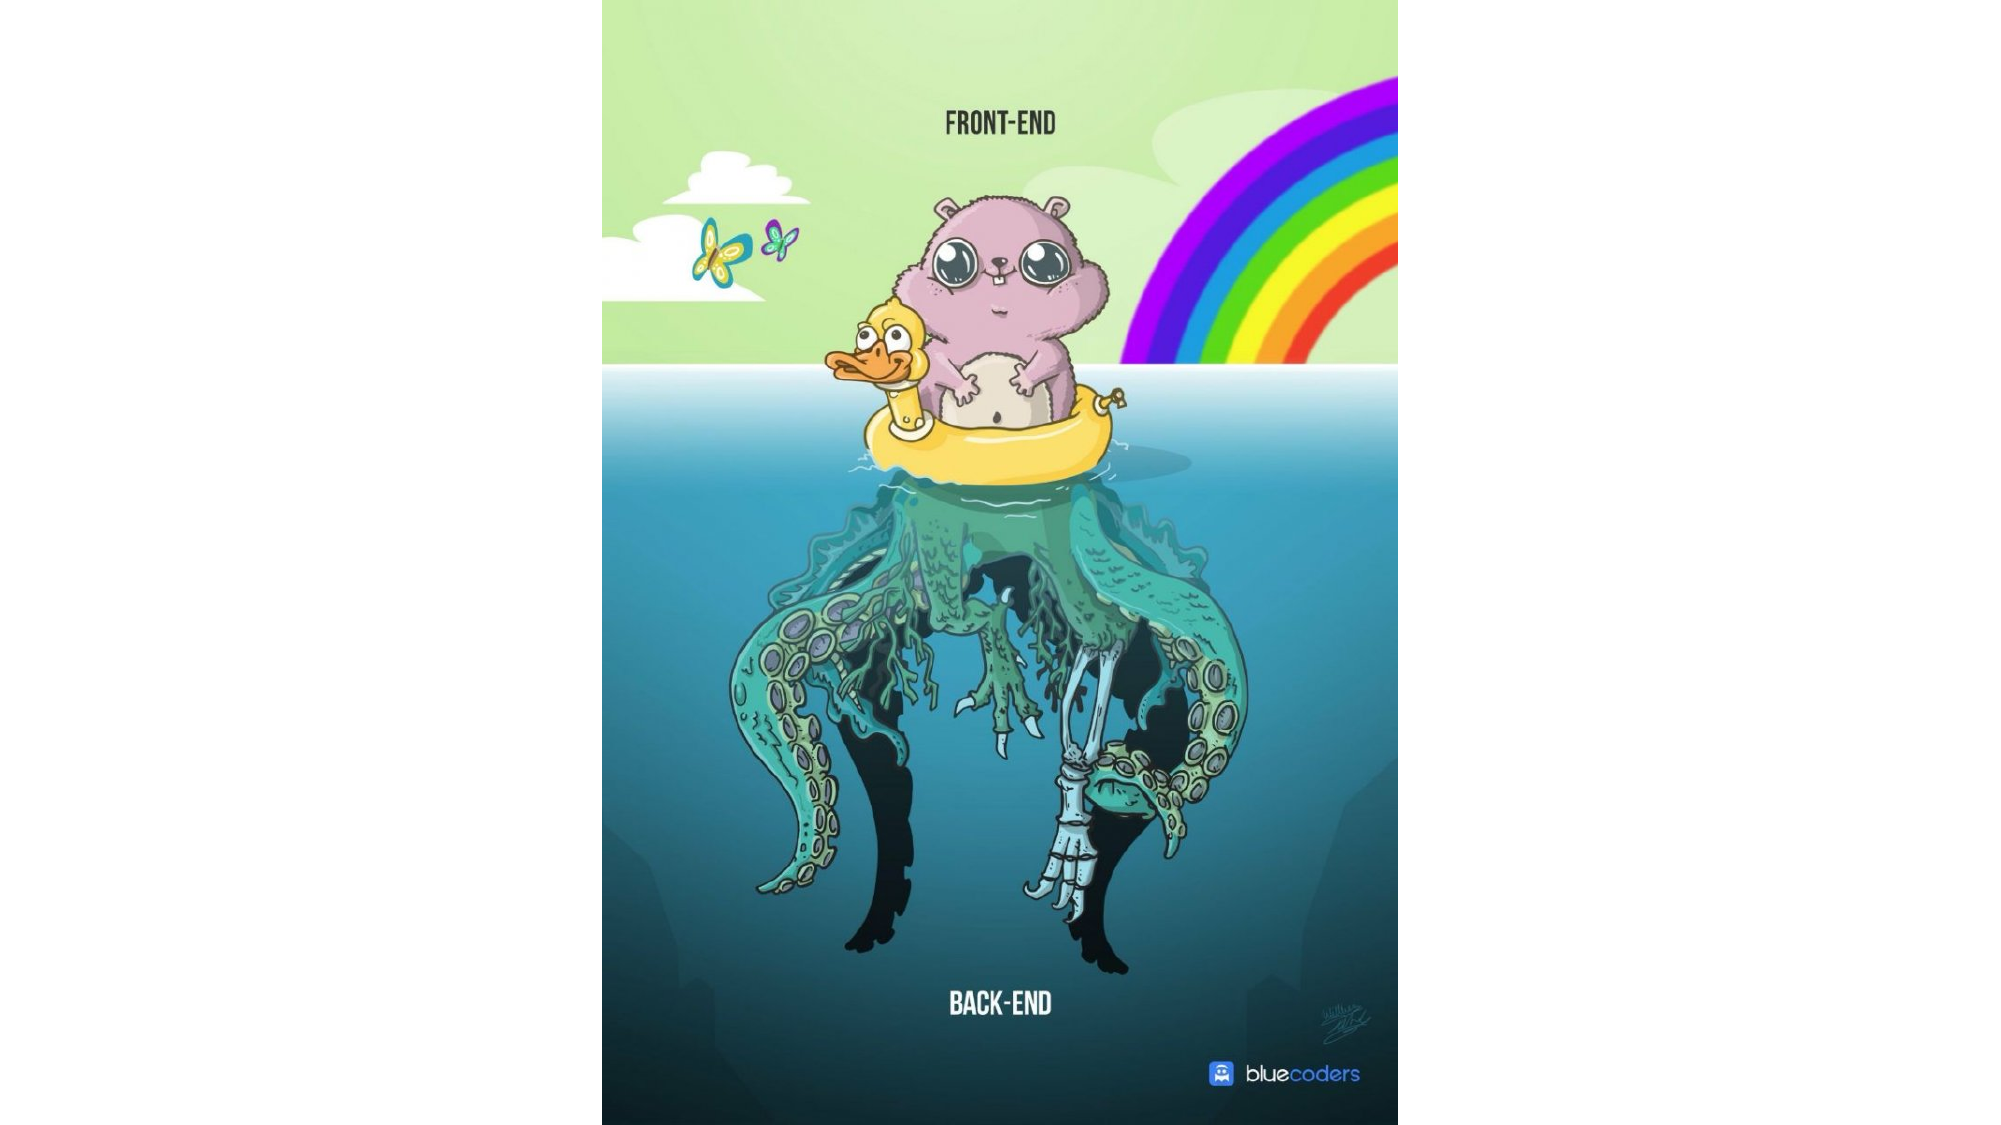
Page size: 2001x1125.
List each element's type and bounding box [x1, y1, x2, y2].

picture [601, 0, 1398, 1125]
